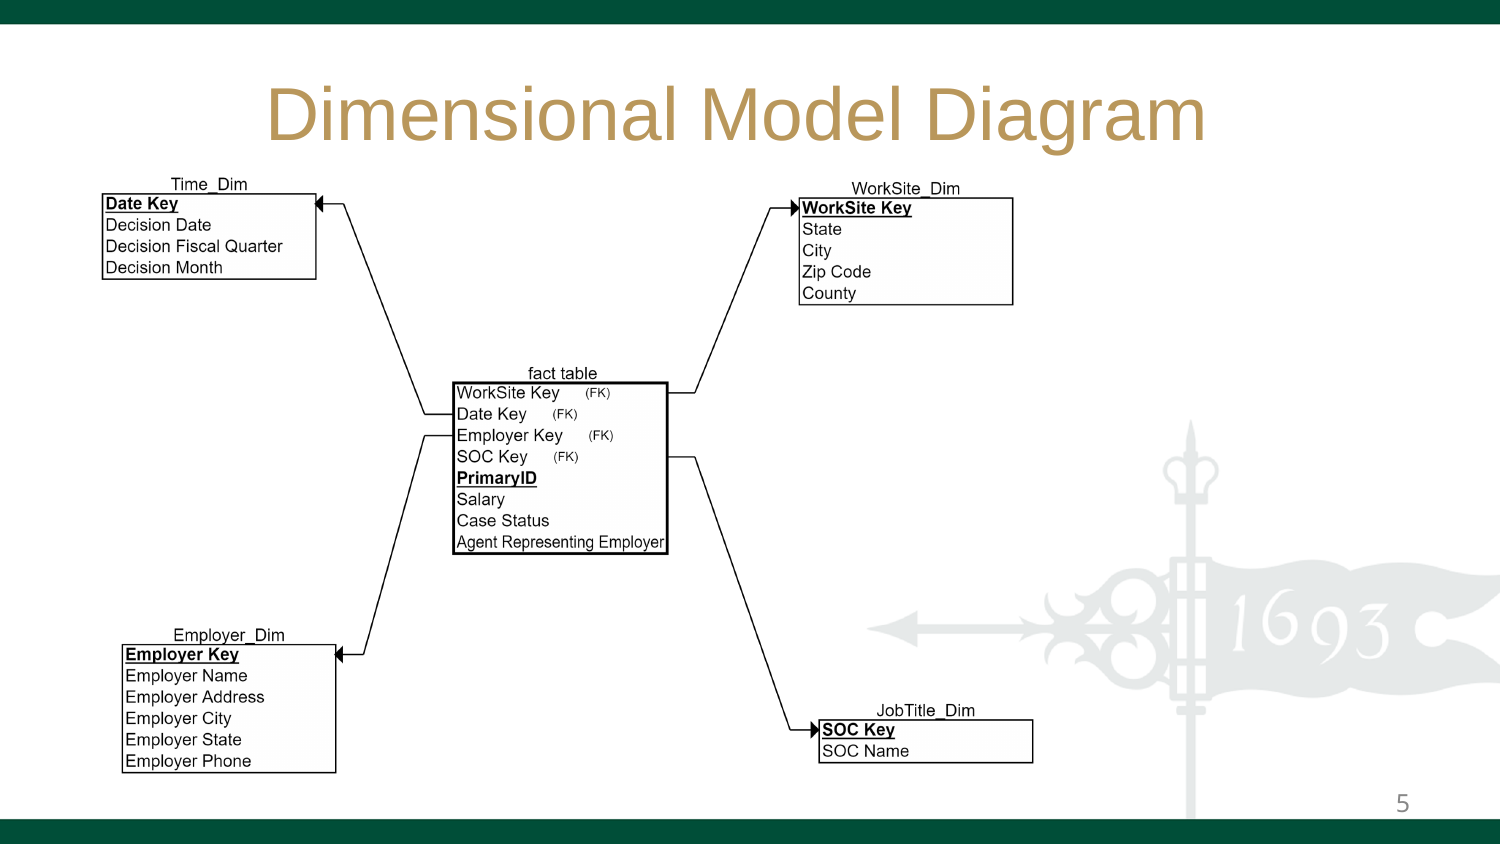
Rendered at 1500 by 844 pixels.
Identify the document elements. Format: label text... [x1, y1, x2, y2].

picture [0, 0, 1500, 844]
title Dimensional Model Diagram [75, 33, 1425, 175]
slide_number 5 [1074, 782, 1425, 827]
